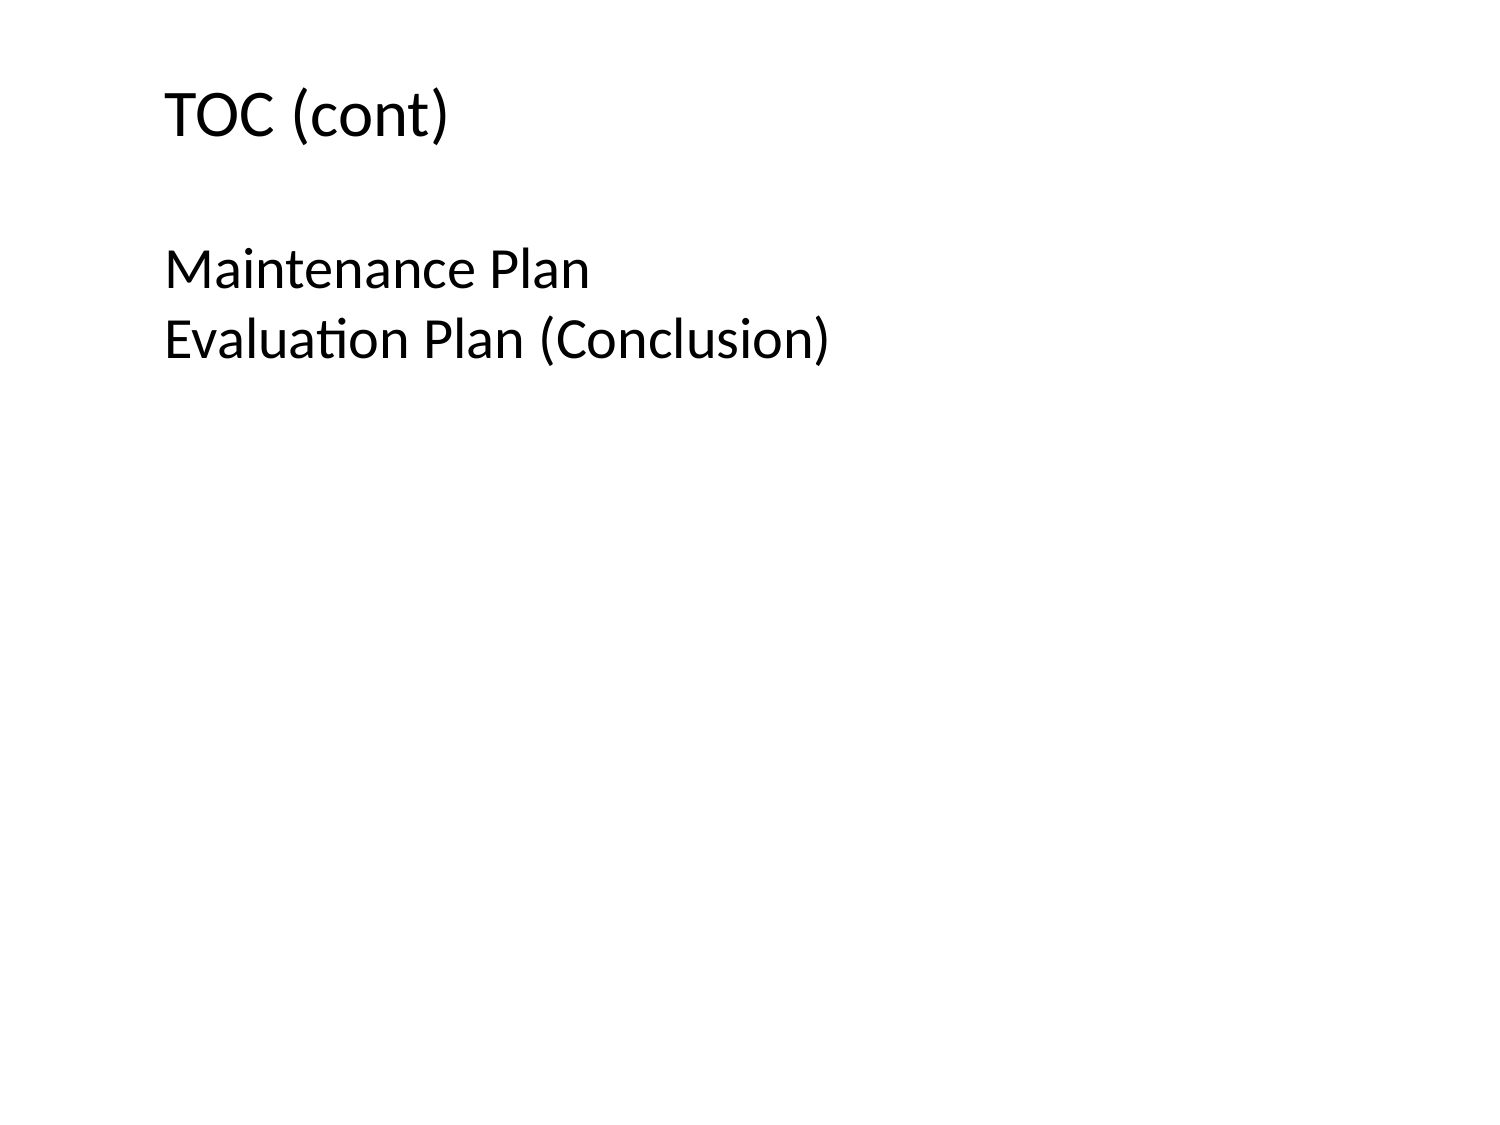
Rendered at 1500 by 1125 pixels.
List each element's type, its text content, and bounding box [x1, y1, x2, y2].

text_box TOC (cont) Maintenance Plan Evaluation Plan (Conclusion) [150, 62, 1300, 378]
